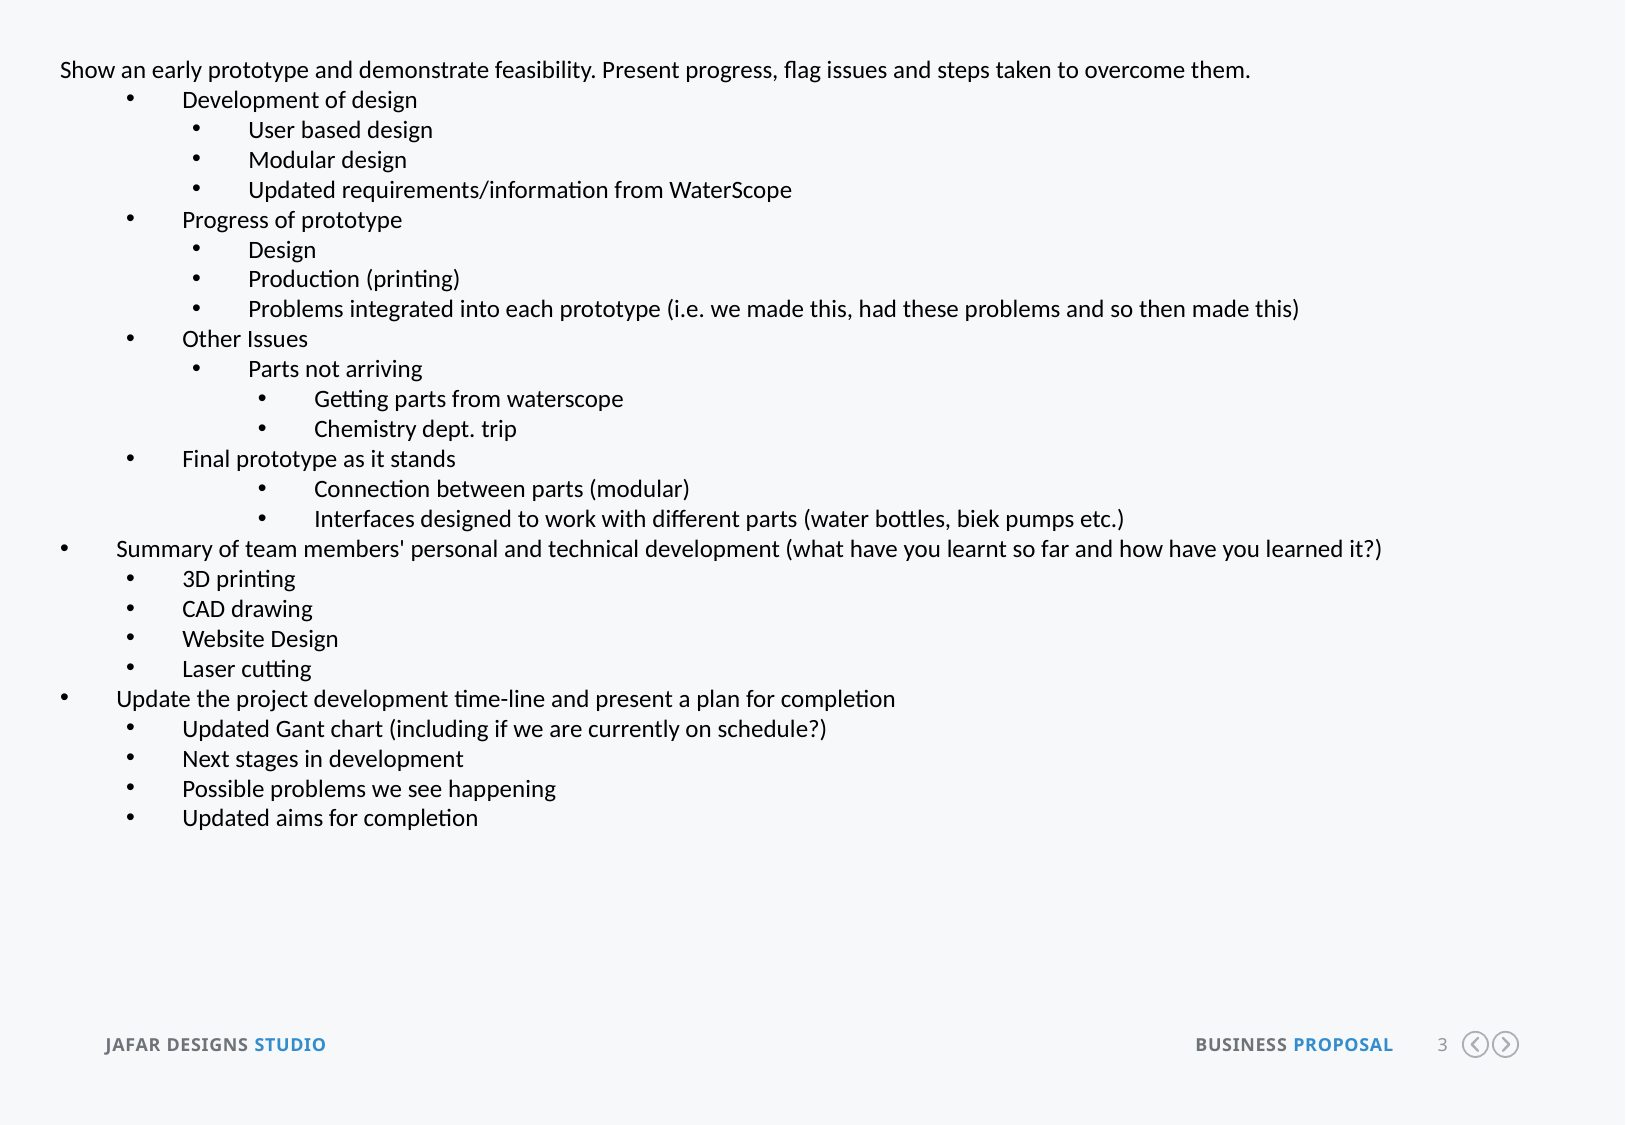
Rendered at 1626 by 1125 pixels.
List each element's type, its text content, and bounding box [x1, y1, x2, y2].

text_box Show an early prototype and demonstrate feasibility. Present progress, flag issues and steps taken to overcome them. Development of design User based design Modular design Updated requirements/information from WaterScope Progress of prototype Design Production (printing) Problems integrated into each prototype (i.e. we made this, had these problems and so then made this) Other Issues Parts not arriving Getting parts from waterscope Chemistry dept. trip Final prototype as it stands Connection between parts (modular) Interfaces designed to work with different parts (water bottles, biek pumps etc.) Summary of team members' personal and technical development (what have you learnt so far and how have you learned it?) 3D printing CAD drawing Website Design Laser cutting Update the project development time-line and present a plan for completion Updated Gant chart (including if we are currently on schedule?) Next stages in development Possible problems we see happening Updated aims for completion [45, 46, 1590, 840]
